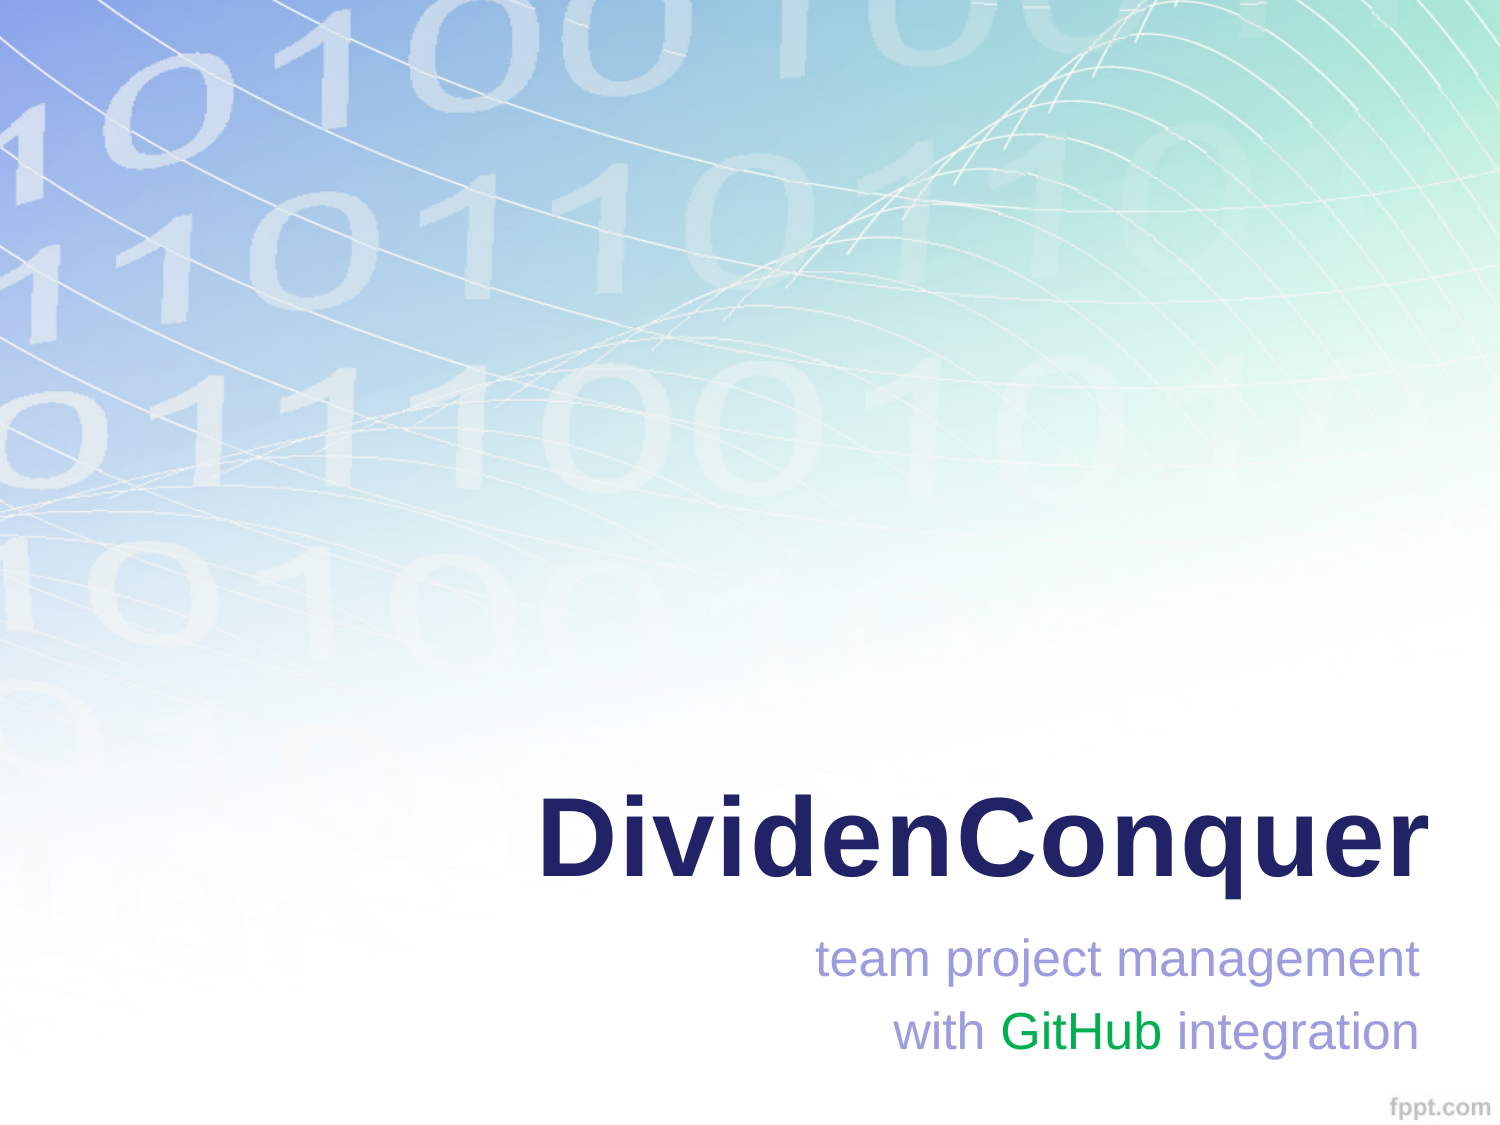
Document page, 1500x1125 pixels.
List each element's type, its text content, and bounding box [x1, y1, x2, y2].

title DividenConquer [242, 786, 1447, 877]
subtitle team project management with GitHub integration [442, 916, 1436, 1024]
picture [0, 0, 1500, 1125]
